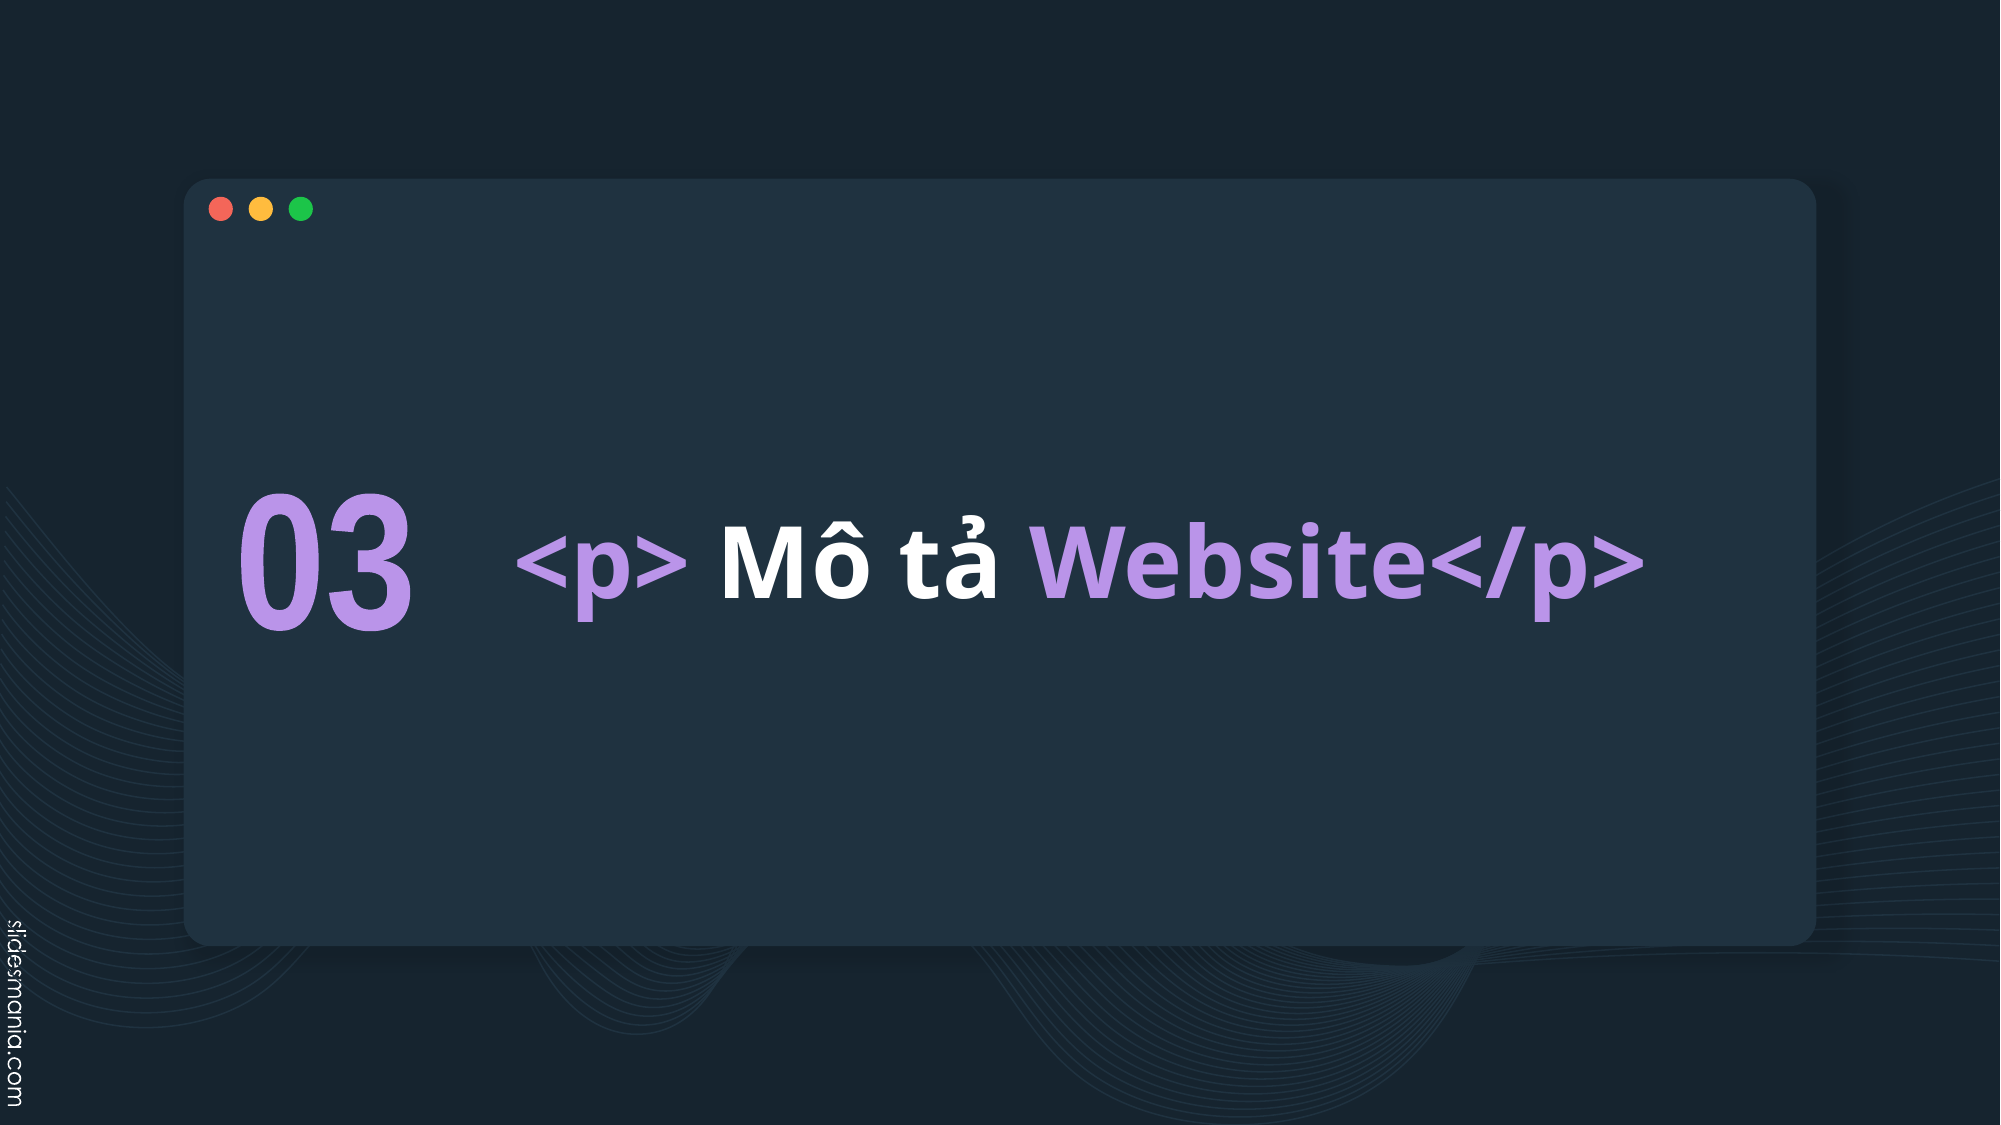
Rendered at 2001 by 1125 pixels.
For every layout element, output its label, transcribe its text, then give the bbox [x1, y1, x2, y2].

text_box <p> Mô tả Website</p> [0, 127, 367, 386]
title <p> Mô tả Website</p> [493, 502, 2000, 761]
